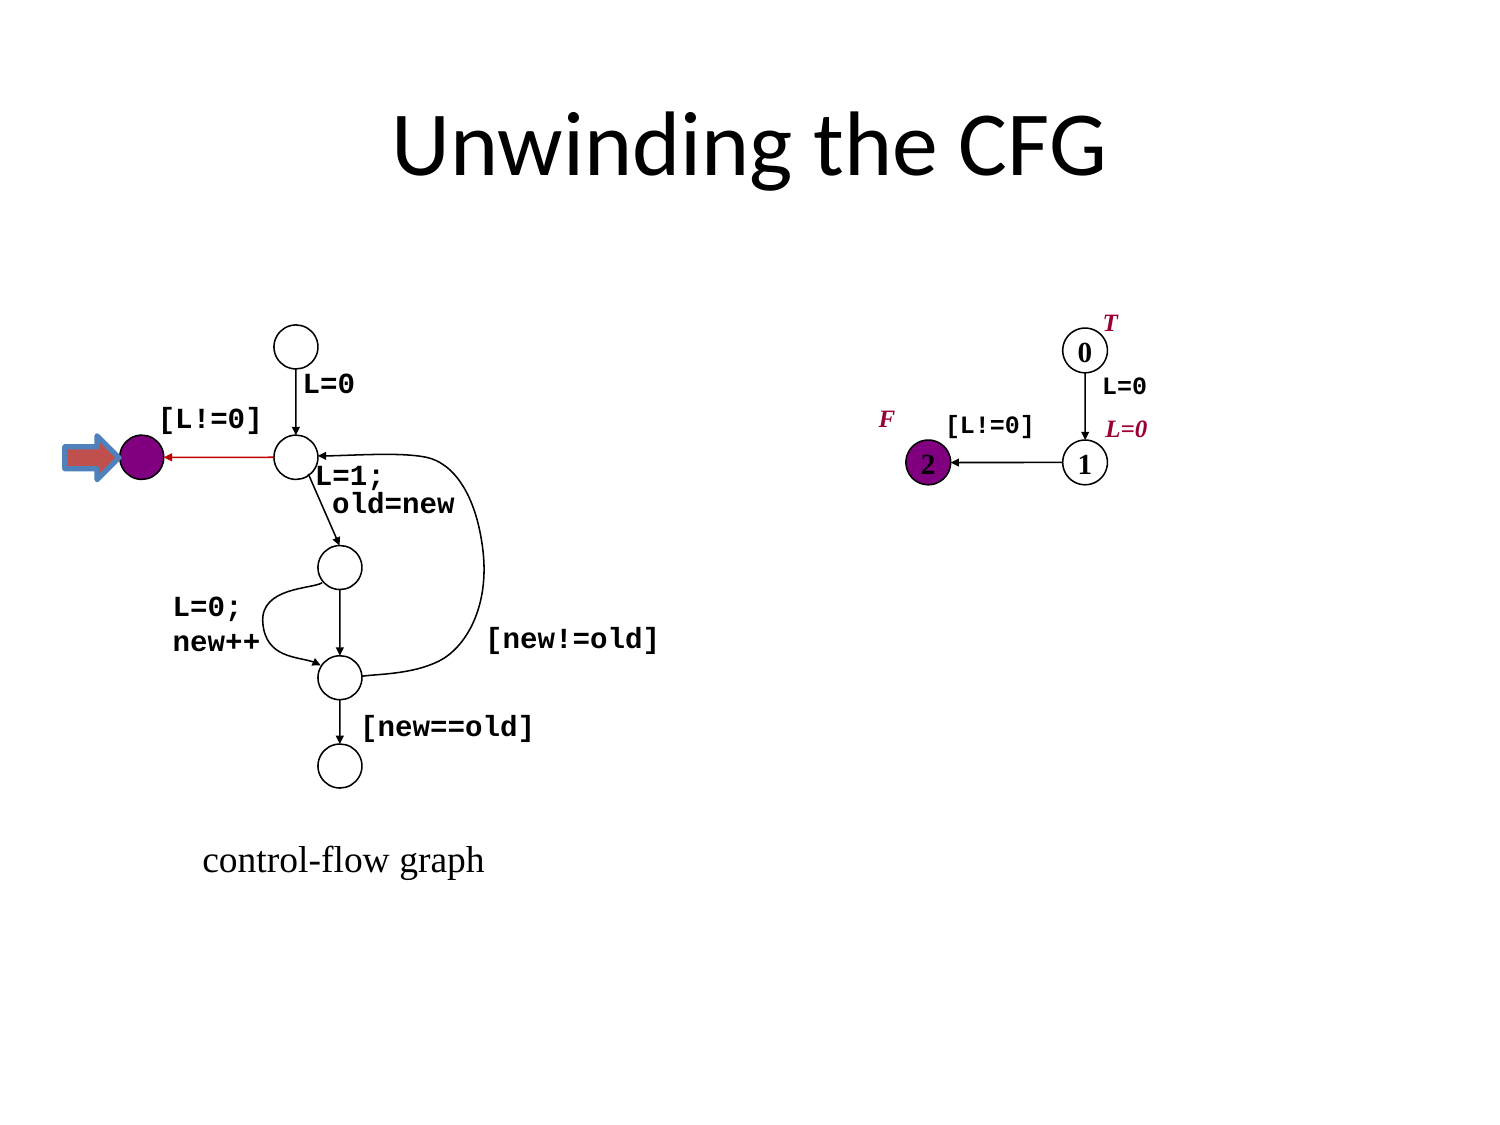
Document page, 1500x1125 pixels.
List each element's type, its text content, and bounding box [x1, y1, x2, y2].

text_box [317, 546, 344, 590]
text_box [291, 368, 301, 436]
text_box [273, 435, 318, 480]
text_box [335, 699, 344, 744]
text_box L=0; new++ [140, 579, 276, 665]
text_box L=1; old=new [299, 455, 330, 527]
text_box F [863, 395, 911, 440]
text_box L=0 [1087, 362, 1162, 408]
text_box [1081, 372, 1090, 441]
text_box 0 [1062, 328, 1108, 373]
text_box control-flow graph [187, 827, 500, 888]
text_box [L!=0] [930, 401, 1051, 446]
text_box T [1087, 299, 1133, 344]
text_box [L!=0] [143, 391, 278, 442]
text_box [273, 324, 318, 368]
text_box 2 [905, 440, 951, 485]
title Unwinding the CFG [75, 45, 1425, 233]
text_box L=0 [287, 356, 371, 407]
text_box [new==old] [345, 699, 550, 750]
text_box [64, 434, 120, 481]
text_box L=0 [1090, 405, 1163, 450]
text_box [317, 655, 362, 700]
text_box [119, 435, 164, 480]
text_box [950, 458, 1063, 467]
text_box 1 [1062, 440, 1108, 485]
text_box [262, 582, 323, 666]
text_box [335, 589, 344, 656]
text_box [new!=old] [470, 612, 675, 663]
text_box [317, 744, 362, 789]
text_box [163, 453, 274, 462]
text_box [317, 451, 485, 677]
text_box L=1; old=new [420, 455, 470, 497]
